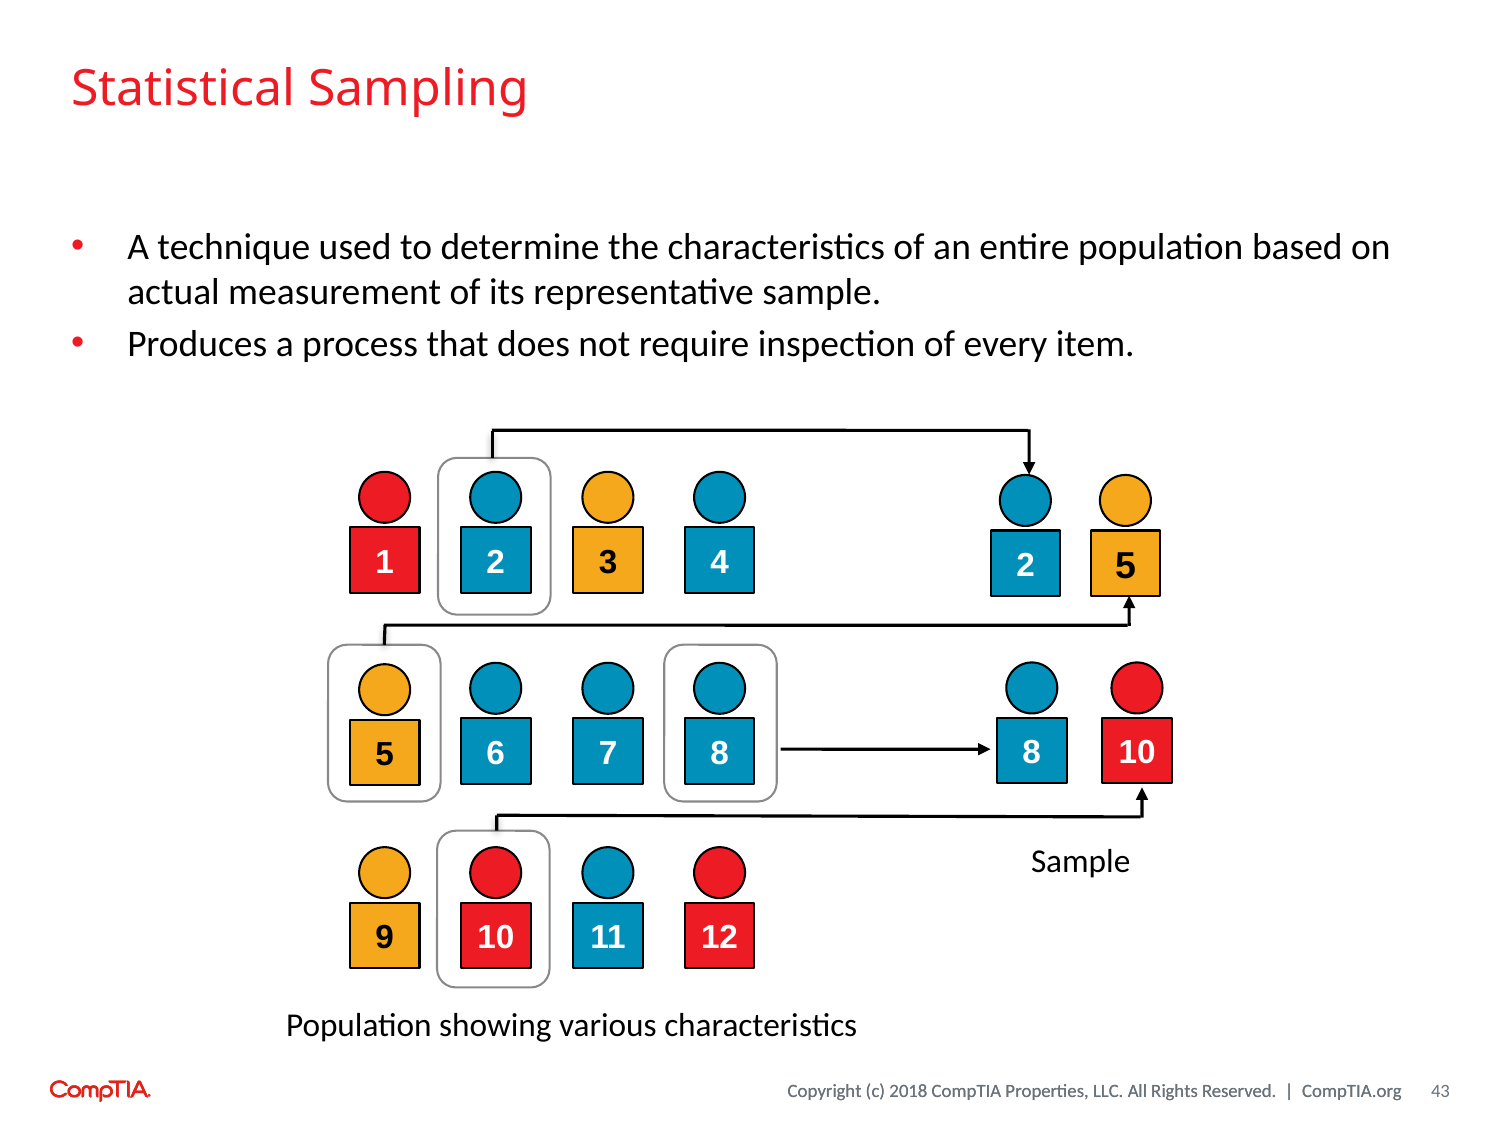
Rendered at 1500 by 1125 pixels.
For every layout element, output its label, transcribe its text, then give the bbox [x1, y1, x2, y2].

slide_number 43 [1407, 1067, 1450, 1113]
title Statistical Sampling [56, 16, 1444, 155]
list A technique used to determine the characteristics of an entire population based on actual measurement of its representative sample. Produces a process that does not require inspection of every item. [56, 214, 1444, 995]
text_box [267, 428, 1173, 1052]
